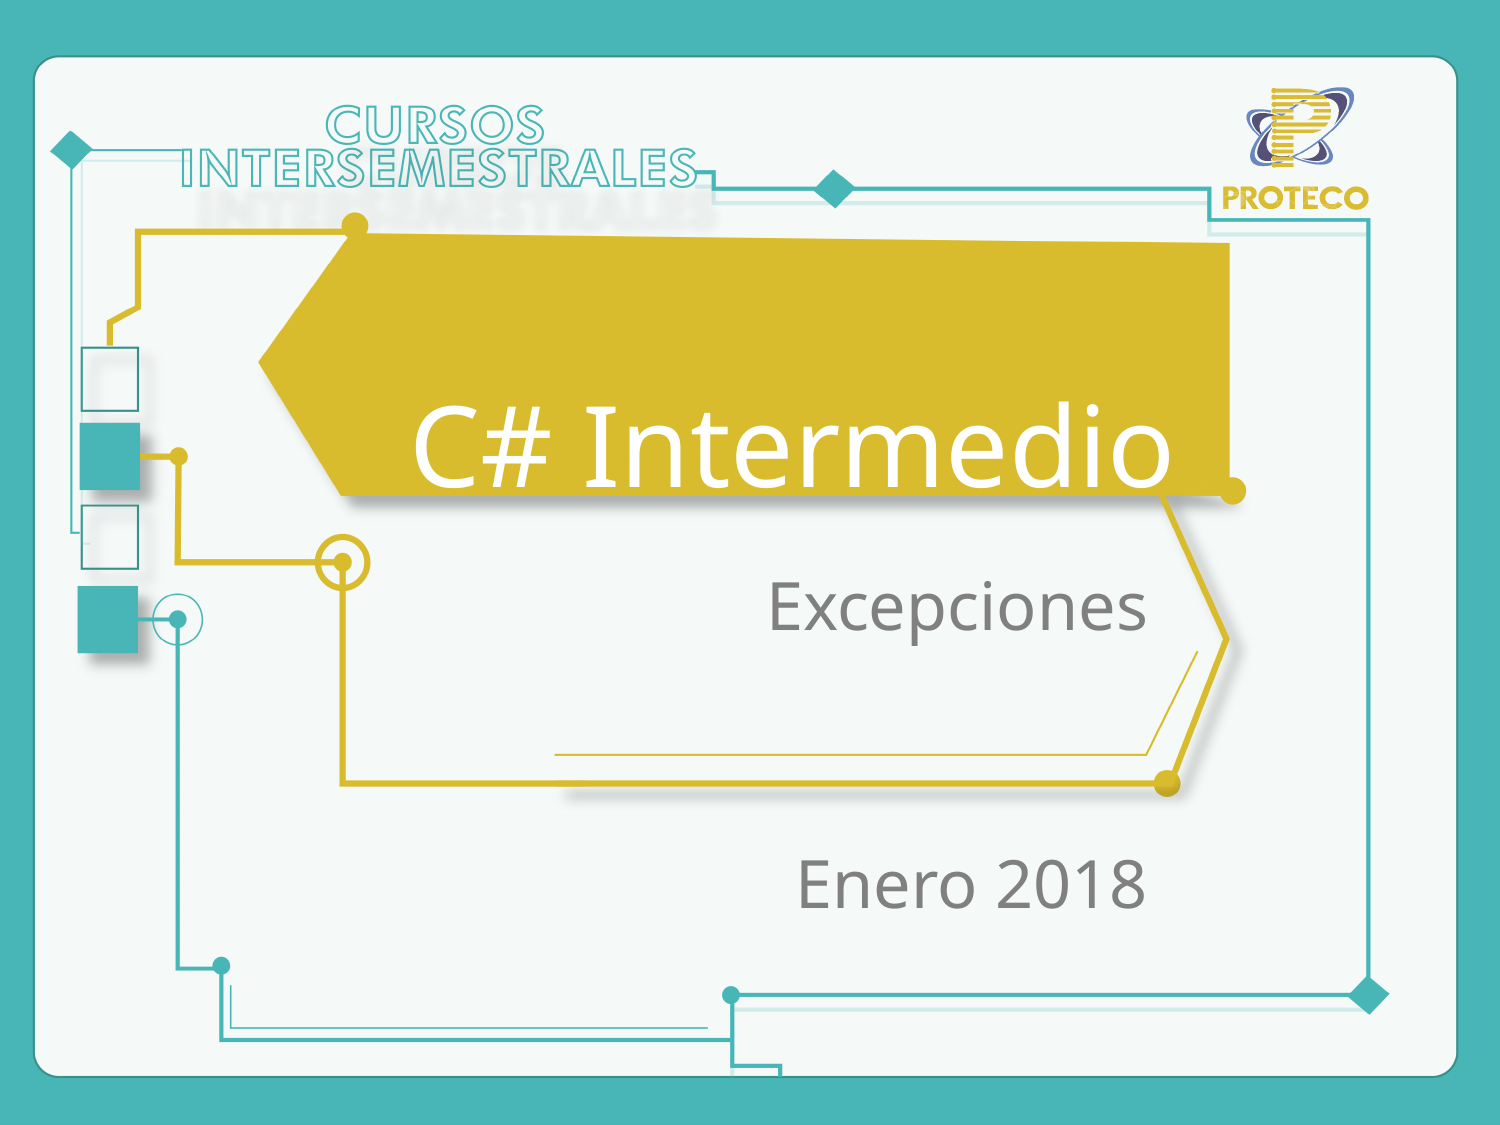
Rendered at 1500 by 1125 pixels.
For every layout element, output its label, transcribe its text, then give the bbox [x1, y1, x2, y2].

text_box Excepciones [394, 564, 1164, 798]
subtitle Enero 2018 [394, 834, 1164, 1068]
title C# Intermedio [325, 323, 1191, 520]
picture [0, 0, 1500, 1125]
